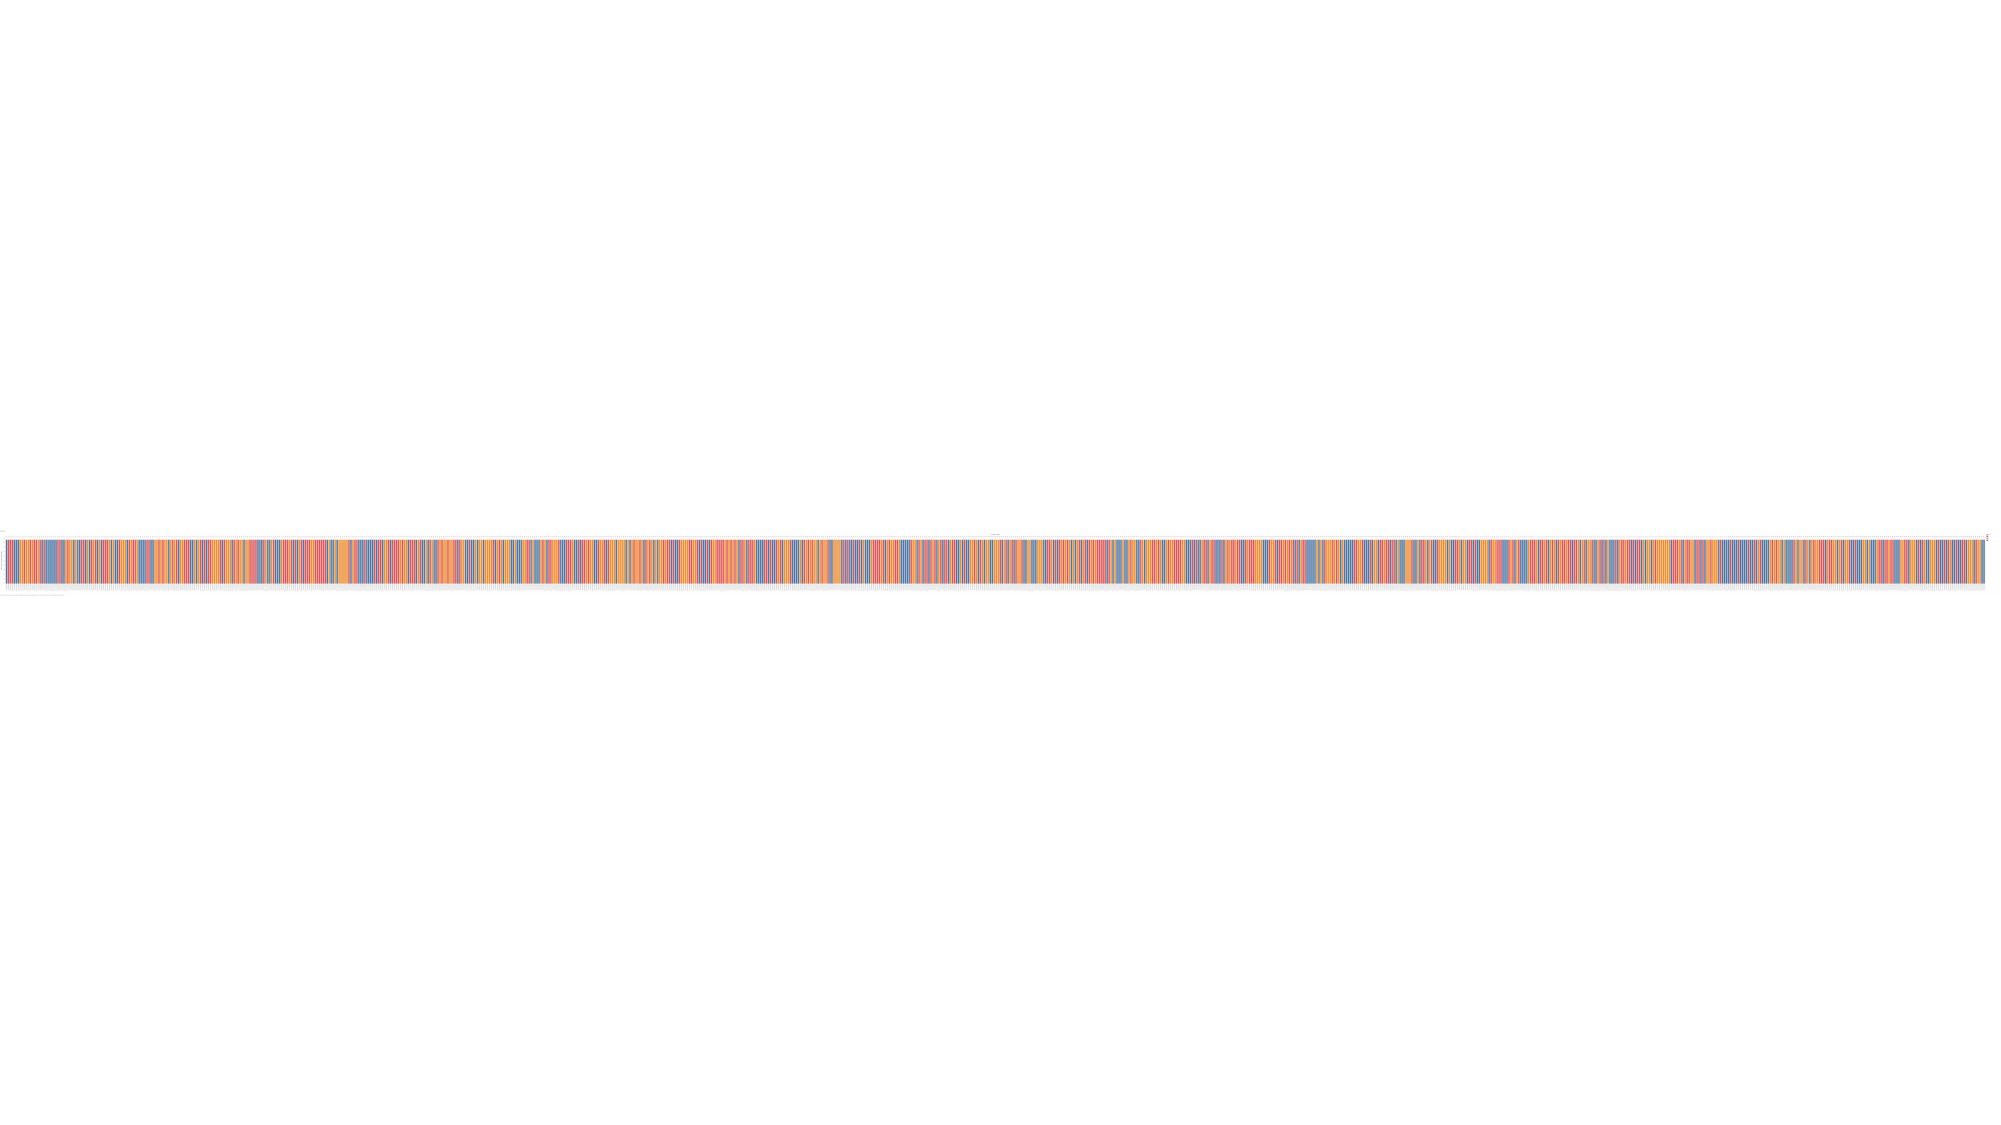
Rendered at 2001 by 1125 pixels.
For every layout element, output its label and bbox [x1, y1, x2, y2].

picture [0, 529, 2000, 596]
